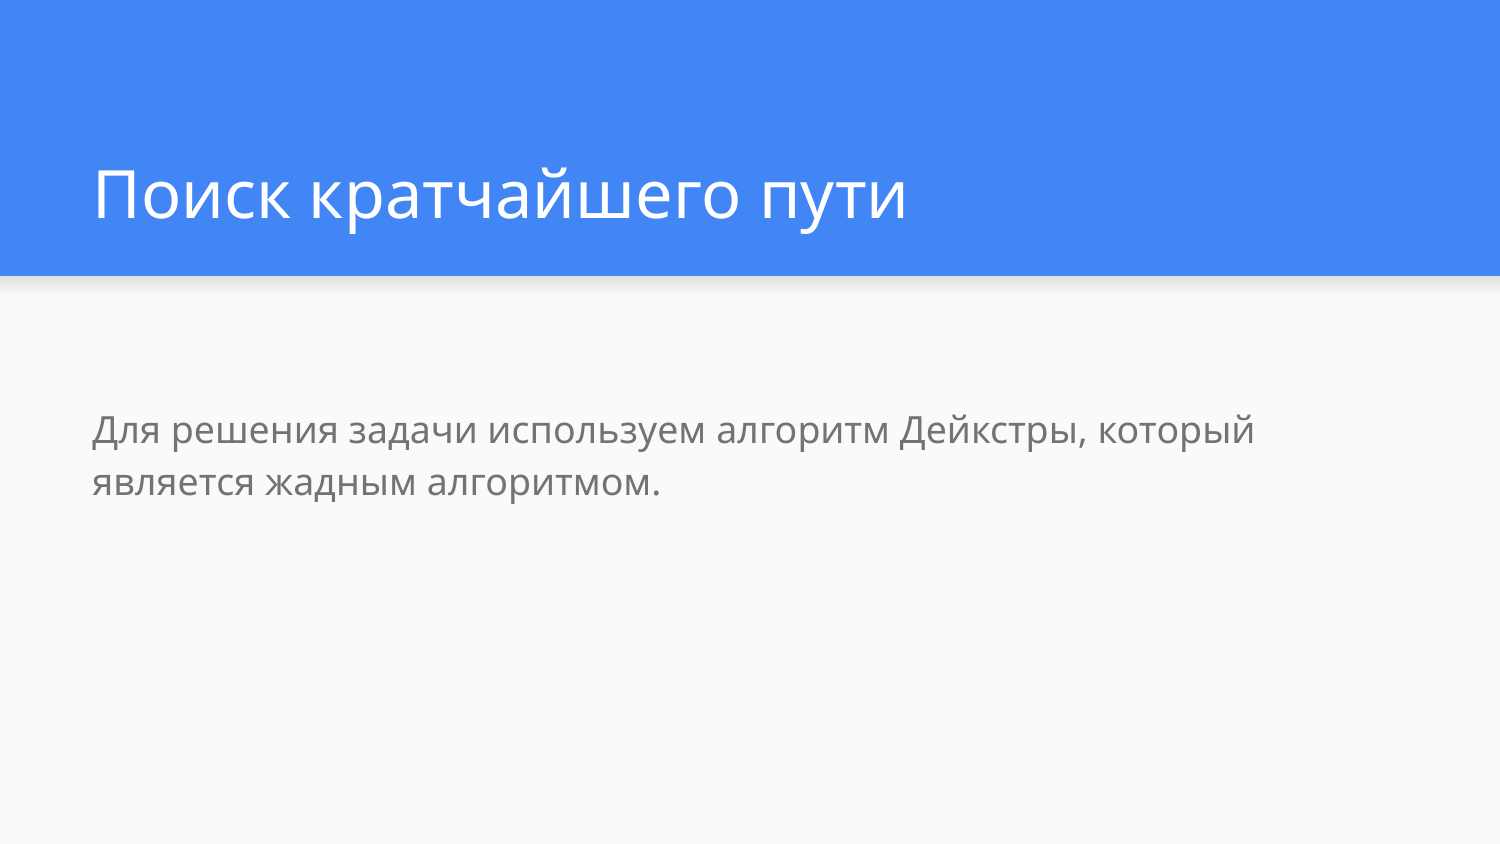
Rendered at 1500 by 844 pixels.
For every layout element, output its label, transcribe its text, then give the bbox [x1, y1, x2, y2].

title Поиск кратчайшего пути [77, 121, 1427, 248]
list Для решения задачи используем алгоритм Дейкстры, который является жадным алгоритмом. [77, 314, 1427, 760]
